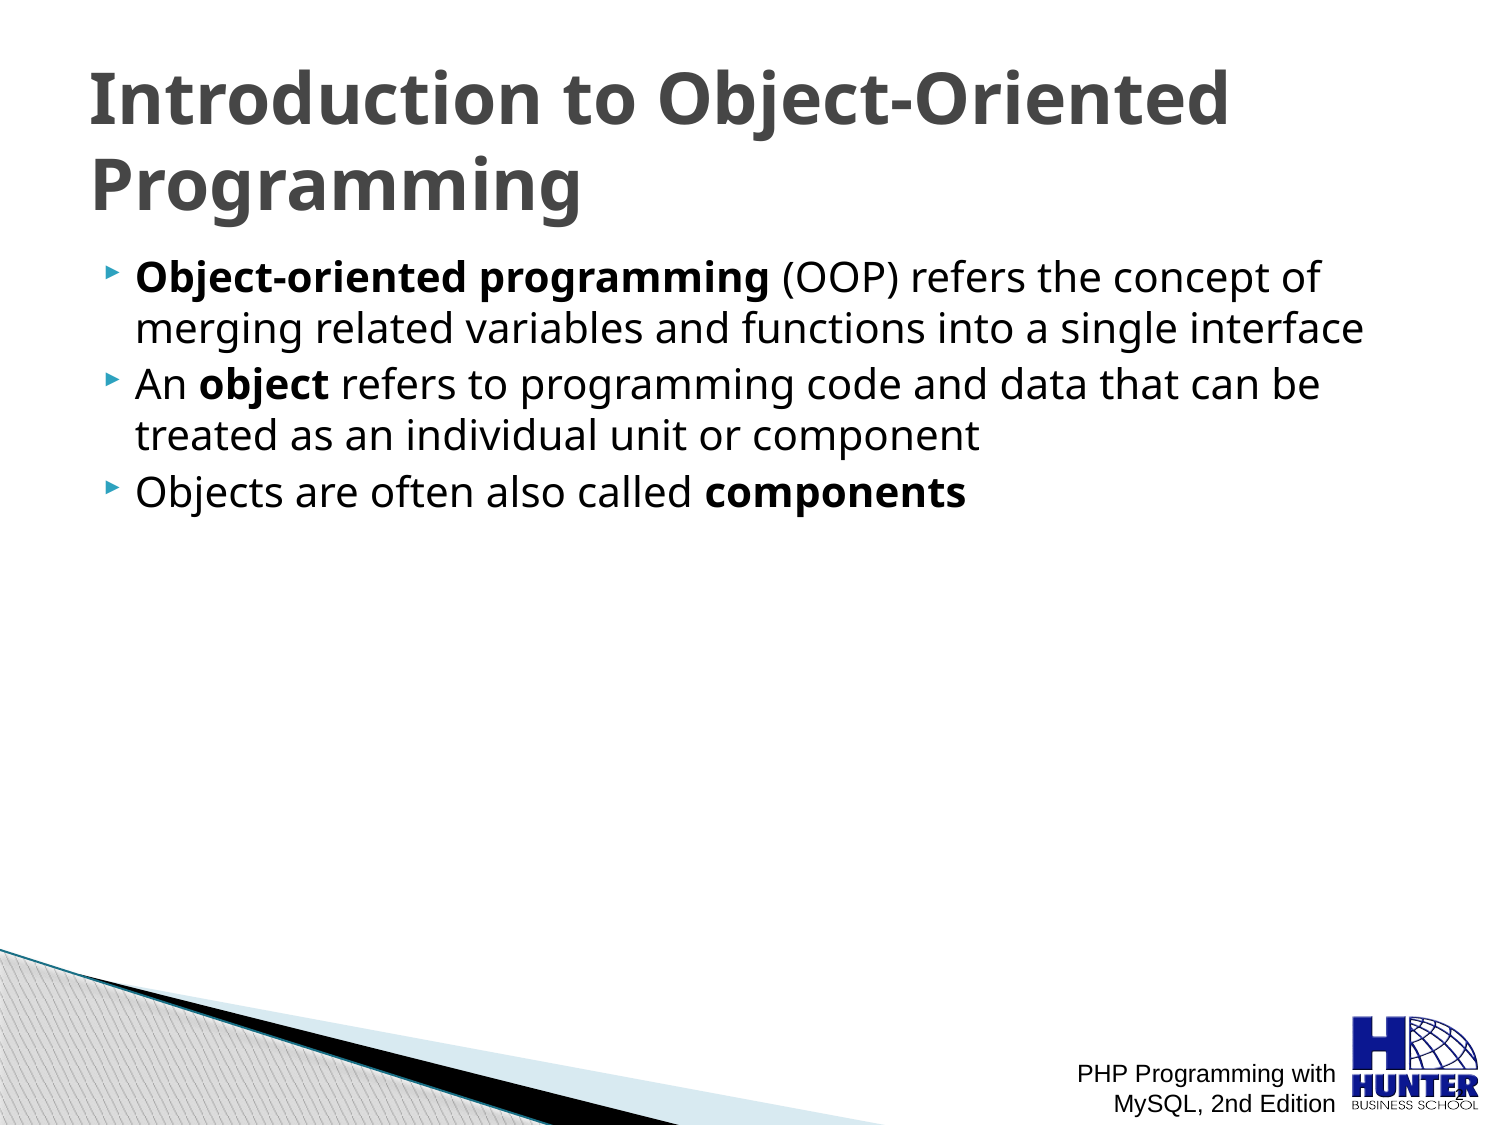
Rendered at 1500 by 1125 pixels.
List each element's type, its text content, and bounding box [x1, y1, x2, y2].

title Introduction to Object-Oriented Programming [75, 45, 1425, 233]
slide_number 2 [1418, 1051, 1479, 1112]
footer PHP Programming with MySQL, 2nd Edition [1043, 1038, 1352, 1125]
picture [1352, 1016, 1479, 1111]
list Object-oriented programming (OOP) refers the concept of merging related variables and functions into a single interface An object refers to programming code and data that can be treated as an individual unit or component Objects are often also called components [75, 243, 1425, 986]
